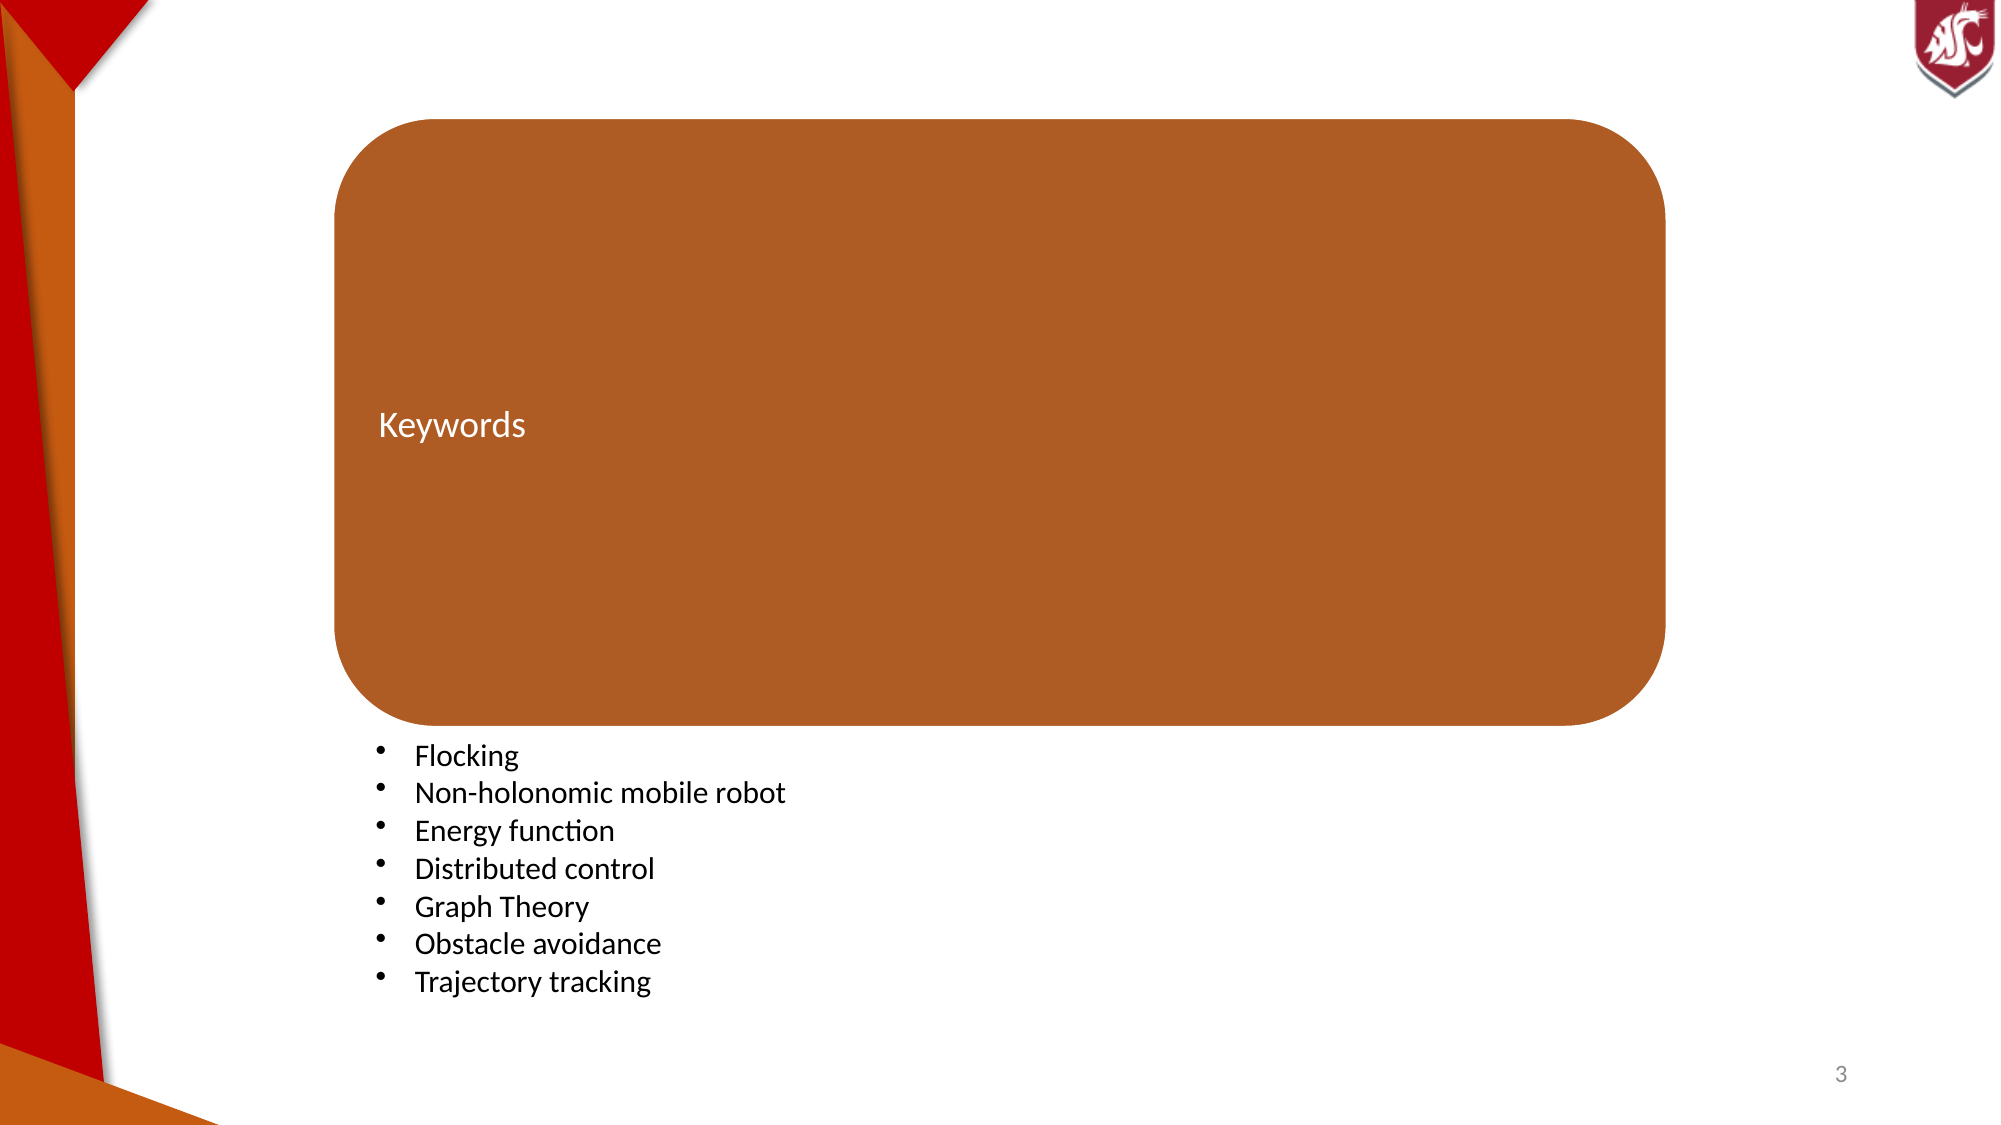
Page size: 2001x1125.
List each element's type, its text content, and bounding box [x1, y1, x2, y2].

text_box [0, 0, 219, 1125]
slide_number 3 [1412, 1042, 1863, 1103]
picture [1907, 0, 2000, 105]
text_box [333, 117, 1667, 1007]
